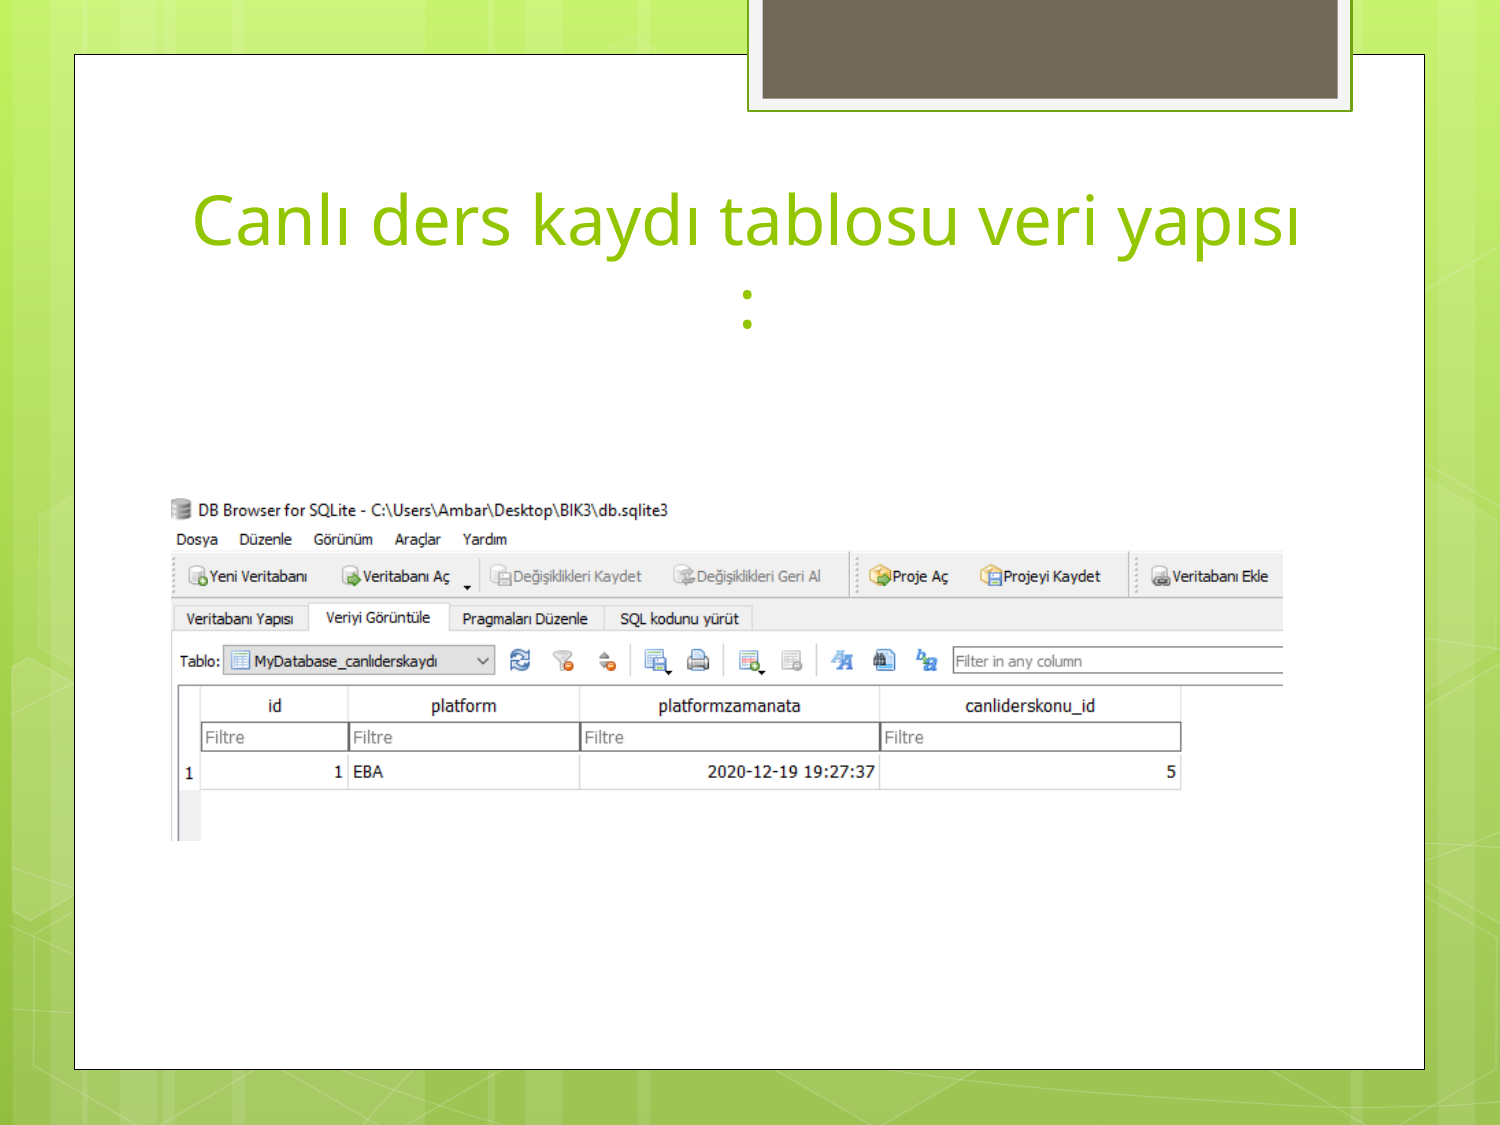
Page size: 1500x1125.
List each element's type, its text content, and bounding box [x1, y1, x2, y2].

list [170, 496, 1284, 842]
title Canlı ders kaydı tablosu veri yapısı : [171, 168, 1324, 433]
